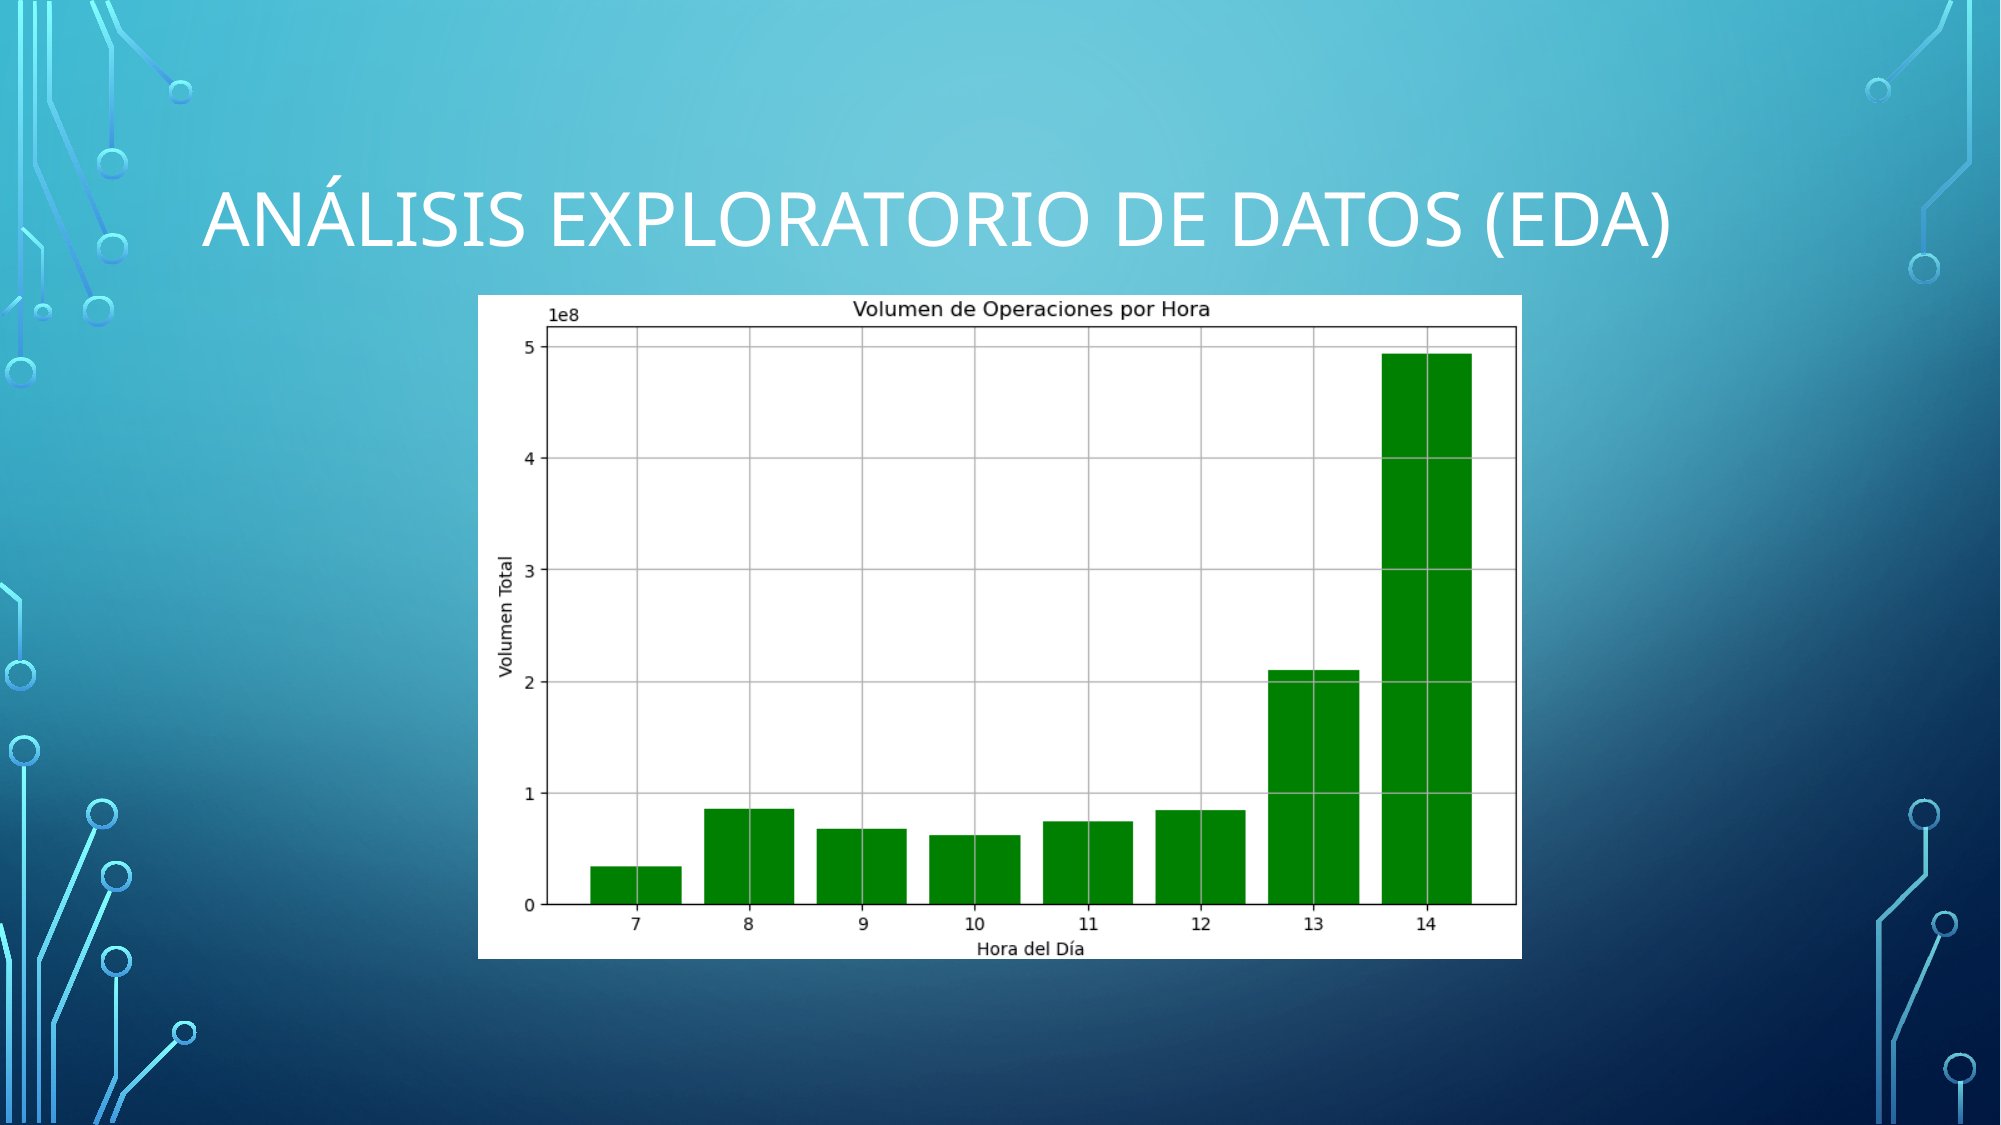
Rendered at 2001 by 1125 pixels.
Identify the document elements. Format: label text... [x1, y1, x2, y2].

title Análisis Exploratorio de Datos (EDA) [187, 101, 1813, 344]
picture [477, 294, 1523, 960]
